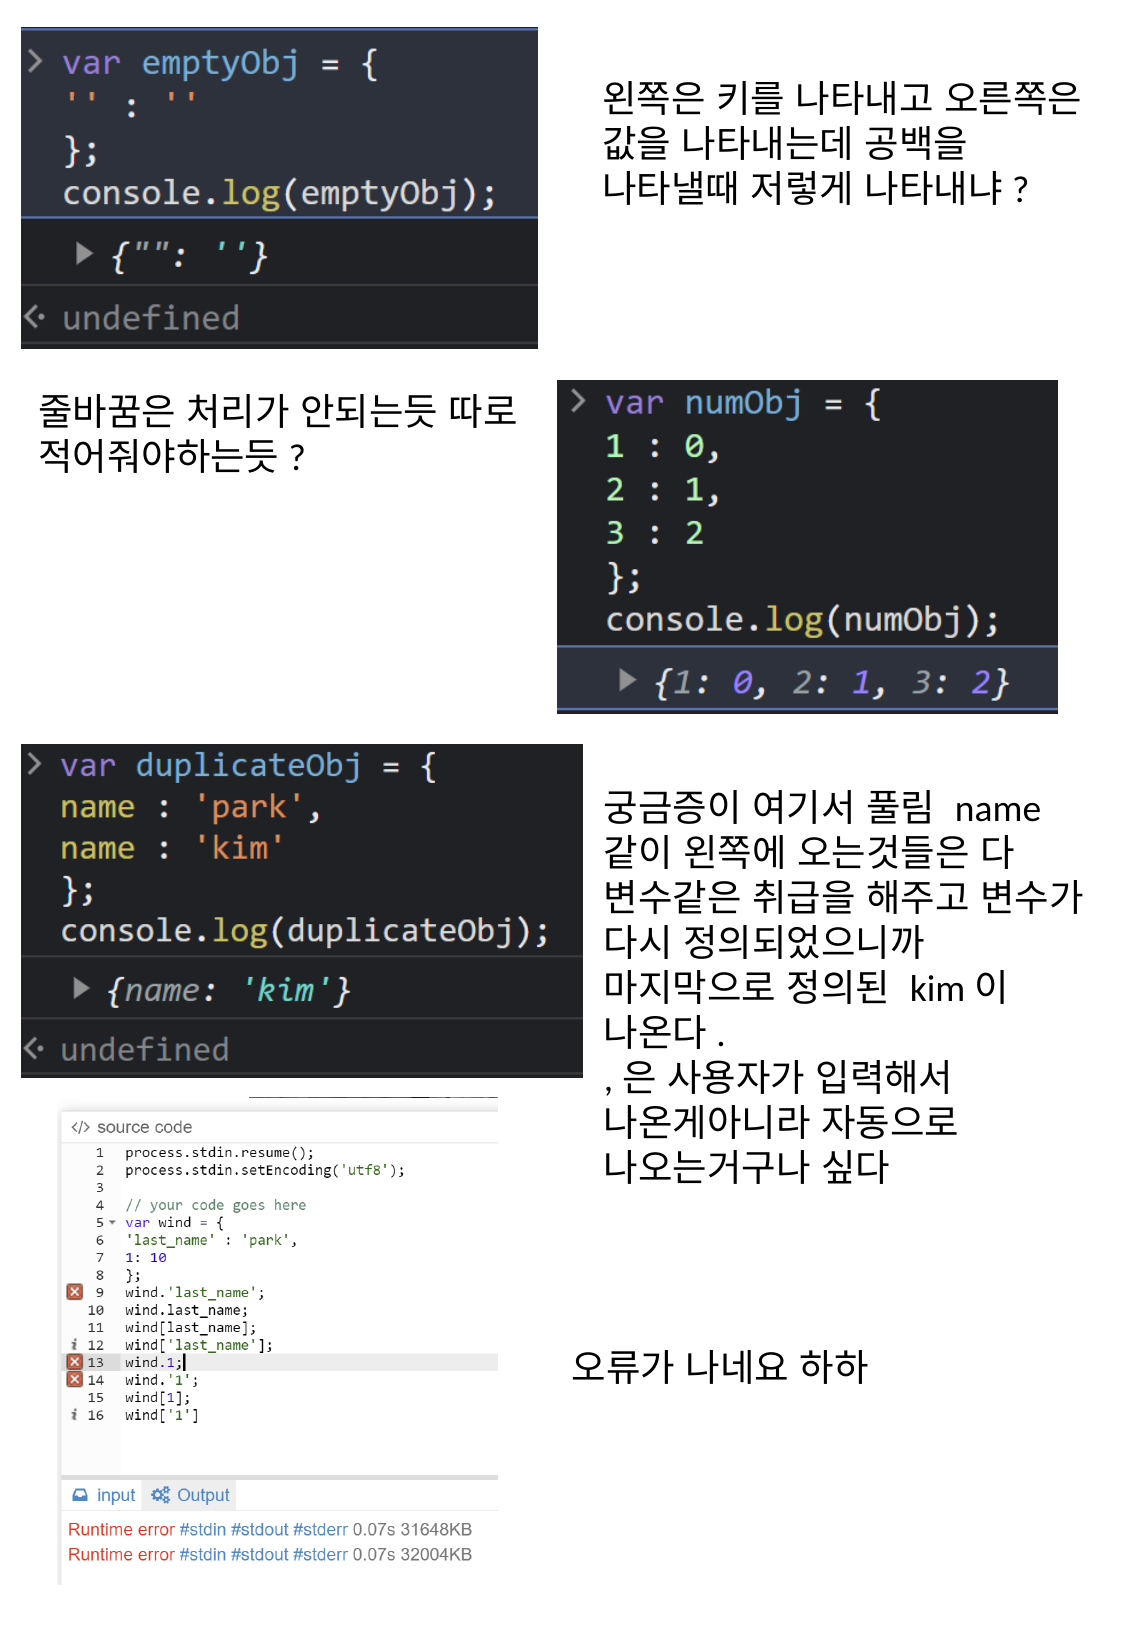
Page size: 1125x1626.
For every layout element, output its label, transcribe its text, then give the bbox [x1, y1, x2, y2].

text_box 왼쪽은 키를 나타내고 오른쪽은 값을 나타내는데 공백을 나타낼때 저렇게 나타내냐? [587, 67, 1102, 218]
picture [21, 27, 538, 349]
text_box 줄바꿈은 처리가 안되는듯 따로 적어줘야하는듯? [23, 380, 538, 486]
picture [557, 380, 1058, 714]
text_box 궁금증이 여기서 풀림 name같이 왼쪽에 오는것들은 다 변수같은 취급을 해주고 변수가 다시 정의되었으니까 마지막으로 정의된 kim이 나온다. ,은 사용자가 입력해서 나온게아니라 자동으로 나오는거구나 싶다 [589, 776, 1104, 1196]
text_box 오류가 나네요 하하 [557, 1336, 1072, 1397]
picture [21, 744, 583, 1078]
picture [57, 1097, 498, 1585]
